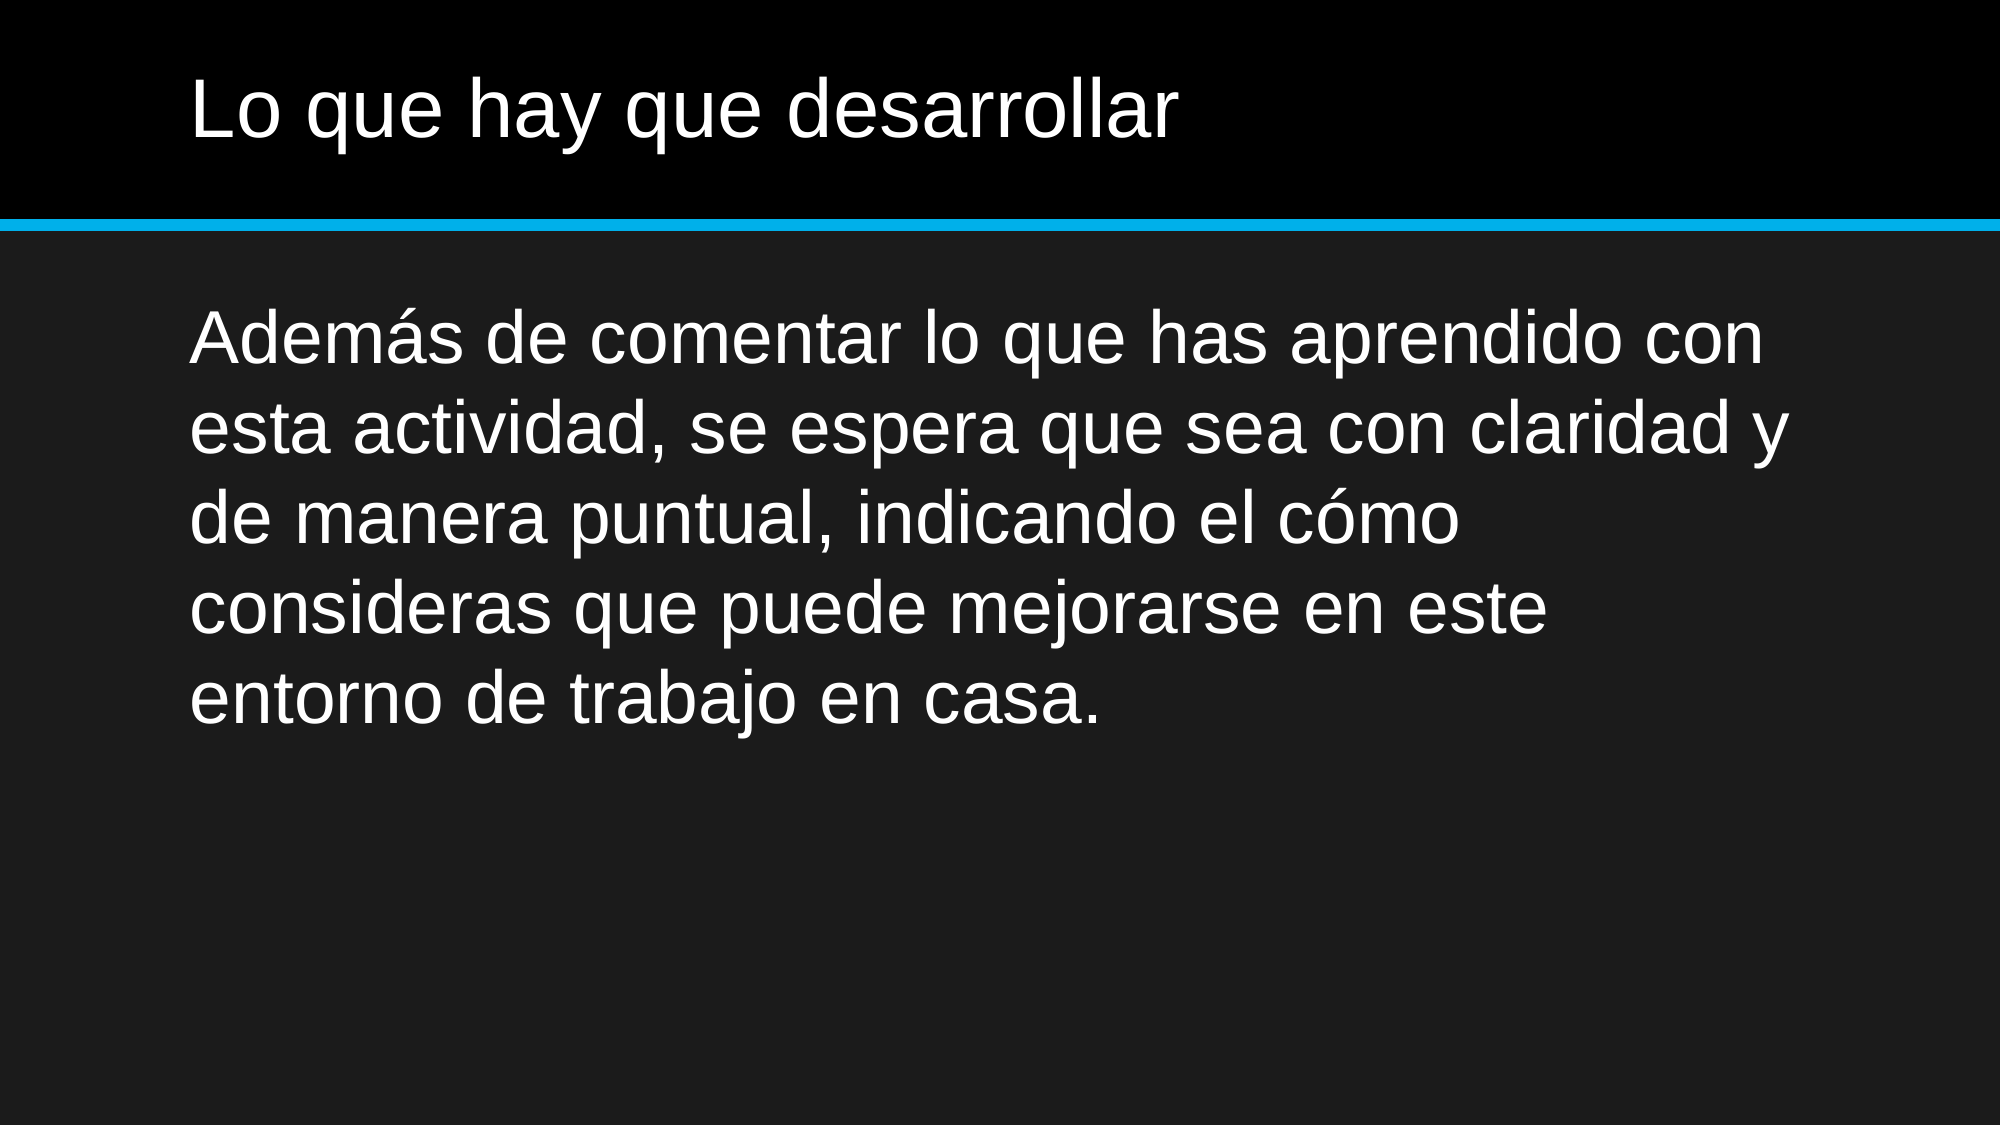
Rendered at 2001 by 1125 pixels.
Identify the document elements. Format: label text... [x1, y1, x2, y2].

list Además de comentar lo que has aprendido con esta actividad, se espera que sea con claridad y de manera puntual, indicando el cómo consideras que puede mejorarse en este entorno de trabajo en casa. [174, 281, 1825, 1013]
title Lo que hay que desarrollar [174, 20, 1825, 201]
